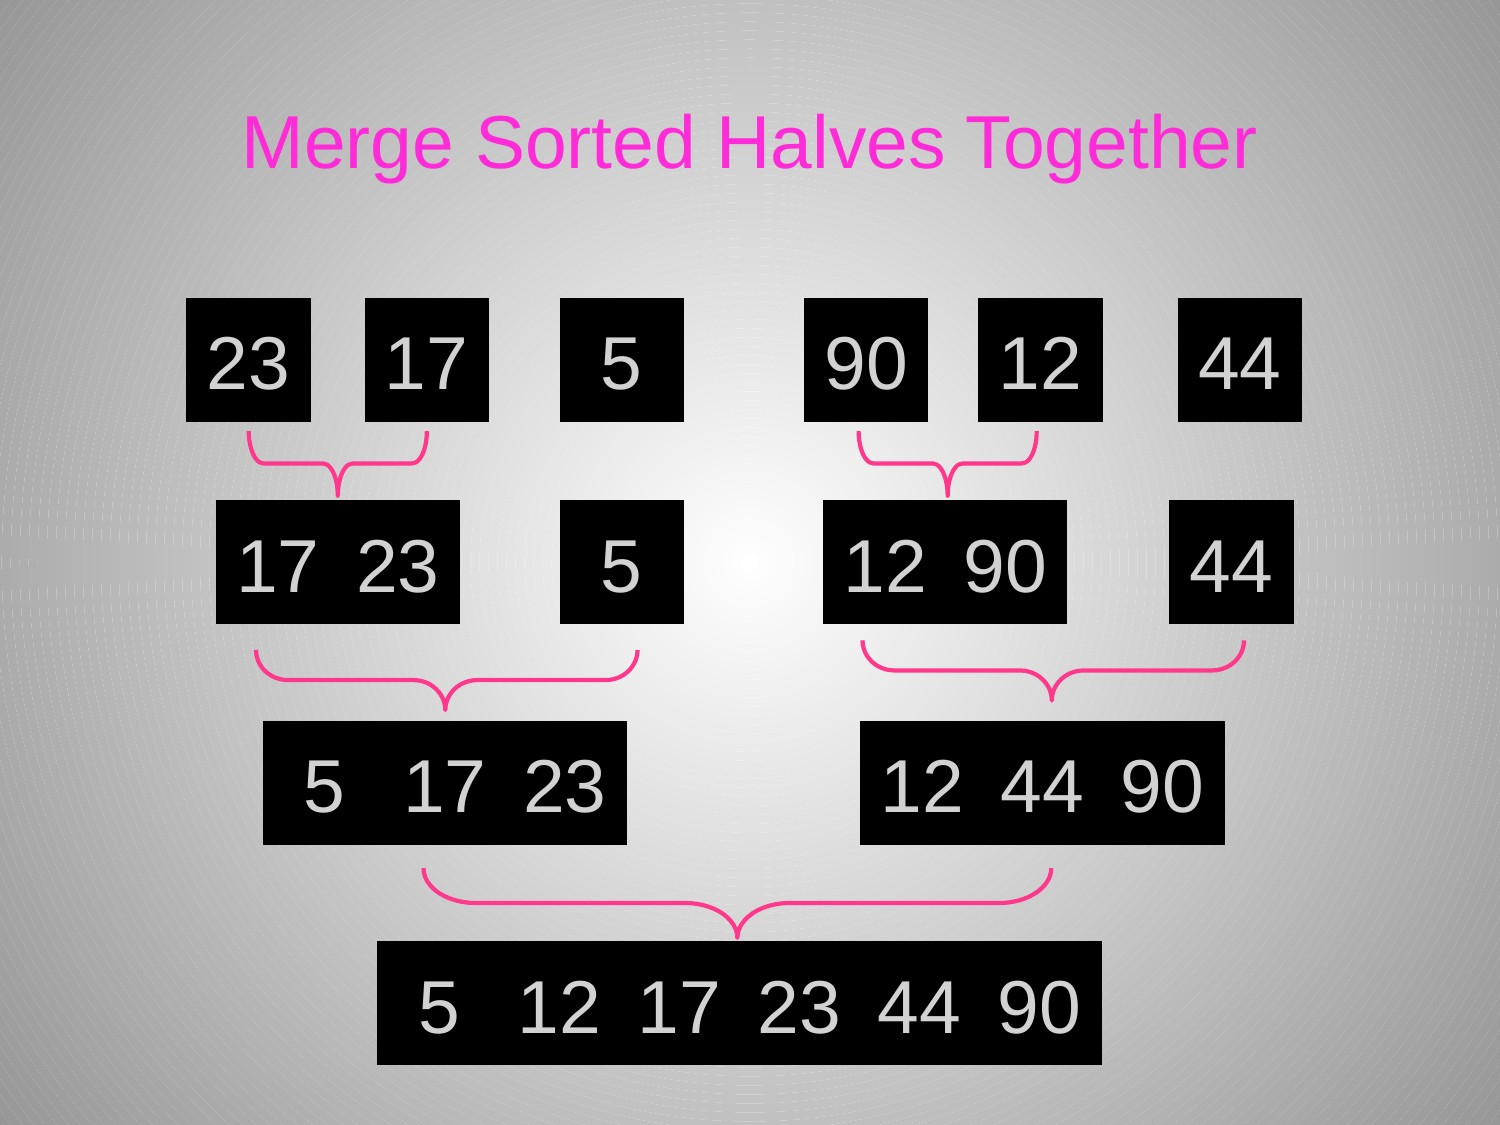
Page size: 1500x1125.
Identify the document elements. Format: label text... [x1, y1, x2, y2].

title Merge Sorted Halves Together [75, 45, 1425, 233]
text_box 90 [1102, 722, 1223, 843]
text_box 44 [1171, 502, 1292, 623]
text_box [858, 431, 1037, 496]
text_box 5 [264, 722, 384, 843]
text_box 44 [982, 722, 1102, 843]
text_box 23 [337, 502, 458, 623]
text_box [862, 640, 1245, 701]
text_box 23 [504, 722, 625, 843]
text_box 90 [979, 943, 1100, 1064]
text_box 90 [945, 502, 1066, 623]
text_box 12 [825, 502, 945, 623]
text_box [188, 299, 1301, 421]
text_box 23 [739, 943, 859, 1064]
text_box 17 [384, 722, 504, 843]
text_box [257, 710, 395, 836]
text_box 12 [862, 722, 982, 843]
text_box 5 [561, 502, 682, 623]
text_box [423, 868, 1052, 938]
text_box [248, 431, 427, 496]
text_box 5 [379, 943, 499, 1064]
text_box 44 [859, 943, 979, 1064]
text_box 17 [217, 502, 337, 623]
text_box 12 [499, 943, 619, 1064]
text_box [256, 649, 638, 711]
text_box 17 [619, 943, 739, 1064]
